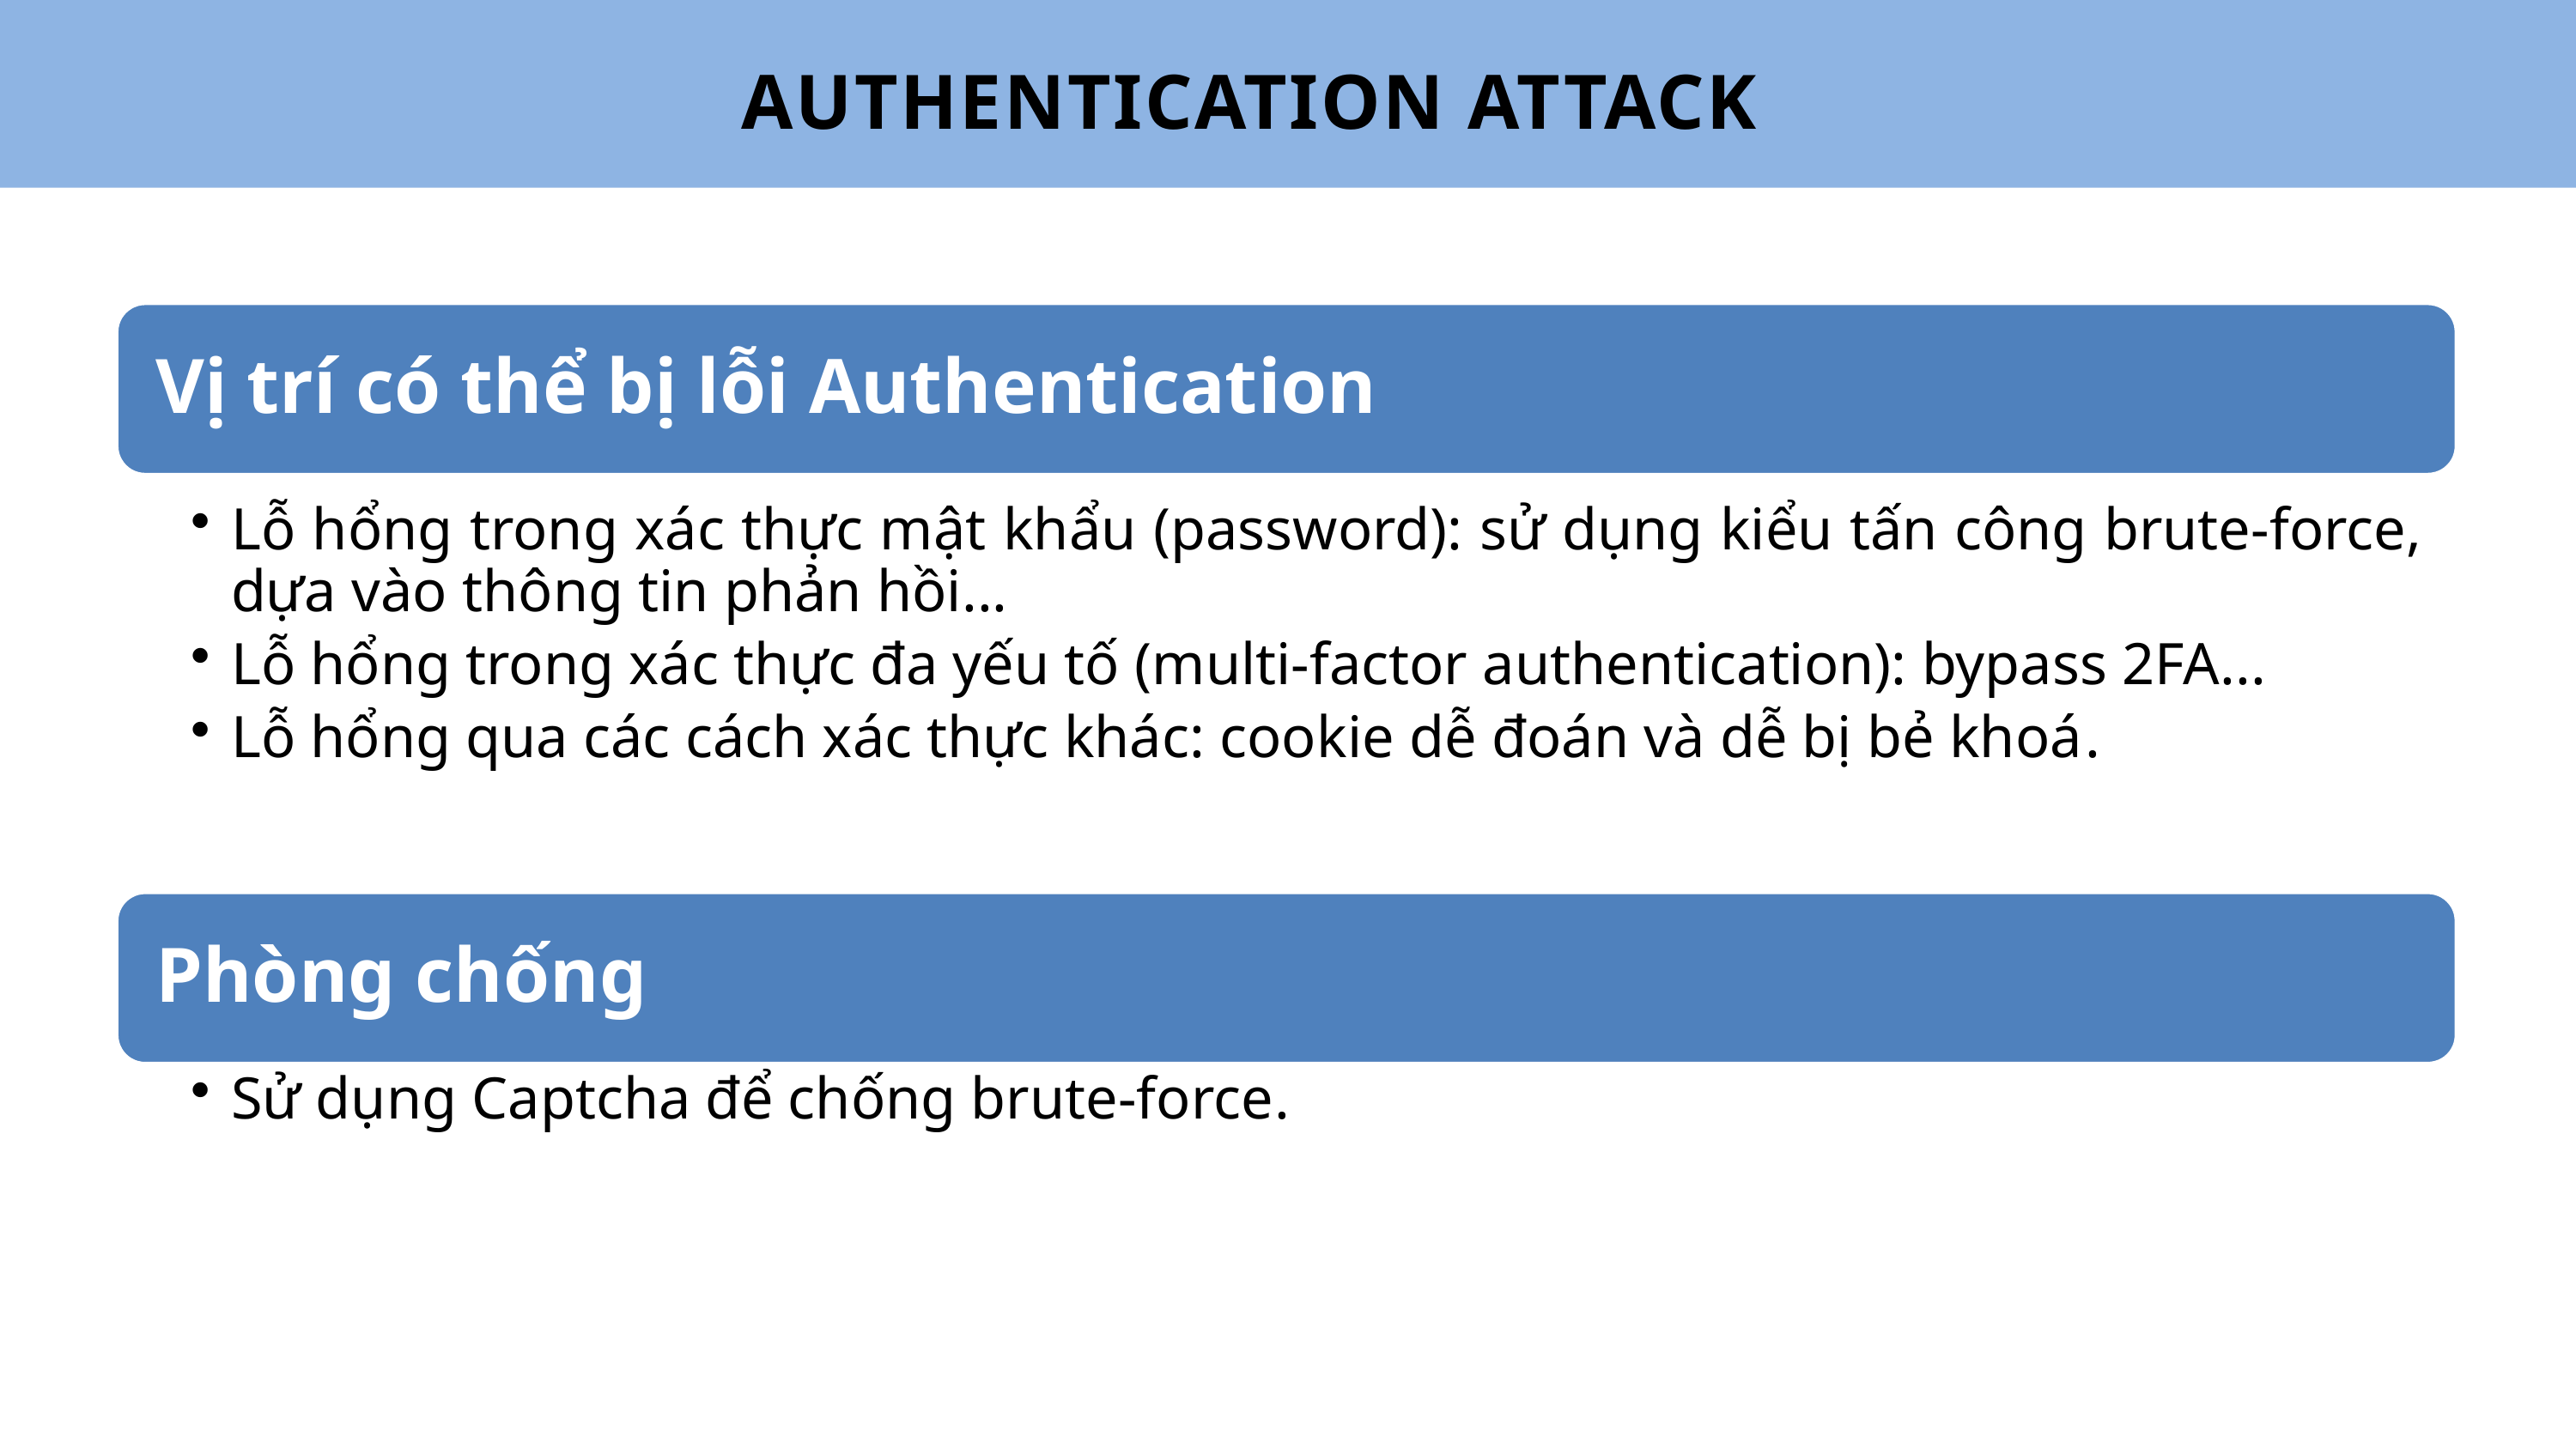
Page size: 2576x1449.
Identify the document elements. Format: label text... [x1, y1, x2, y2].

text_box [116, 248, 2458, 1290]
text_box AUTHENTICATION ATTACK [419, 61, 2080, 144]
text_box [0, 0, 2576, 188]
